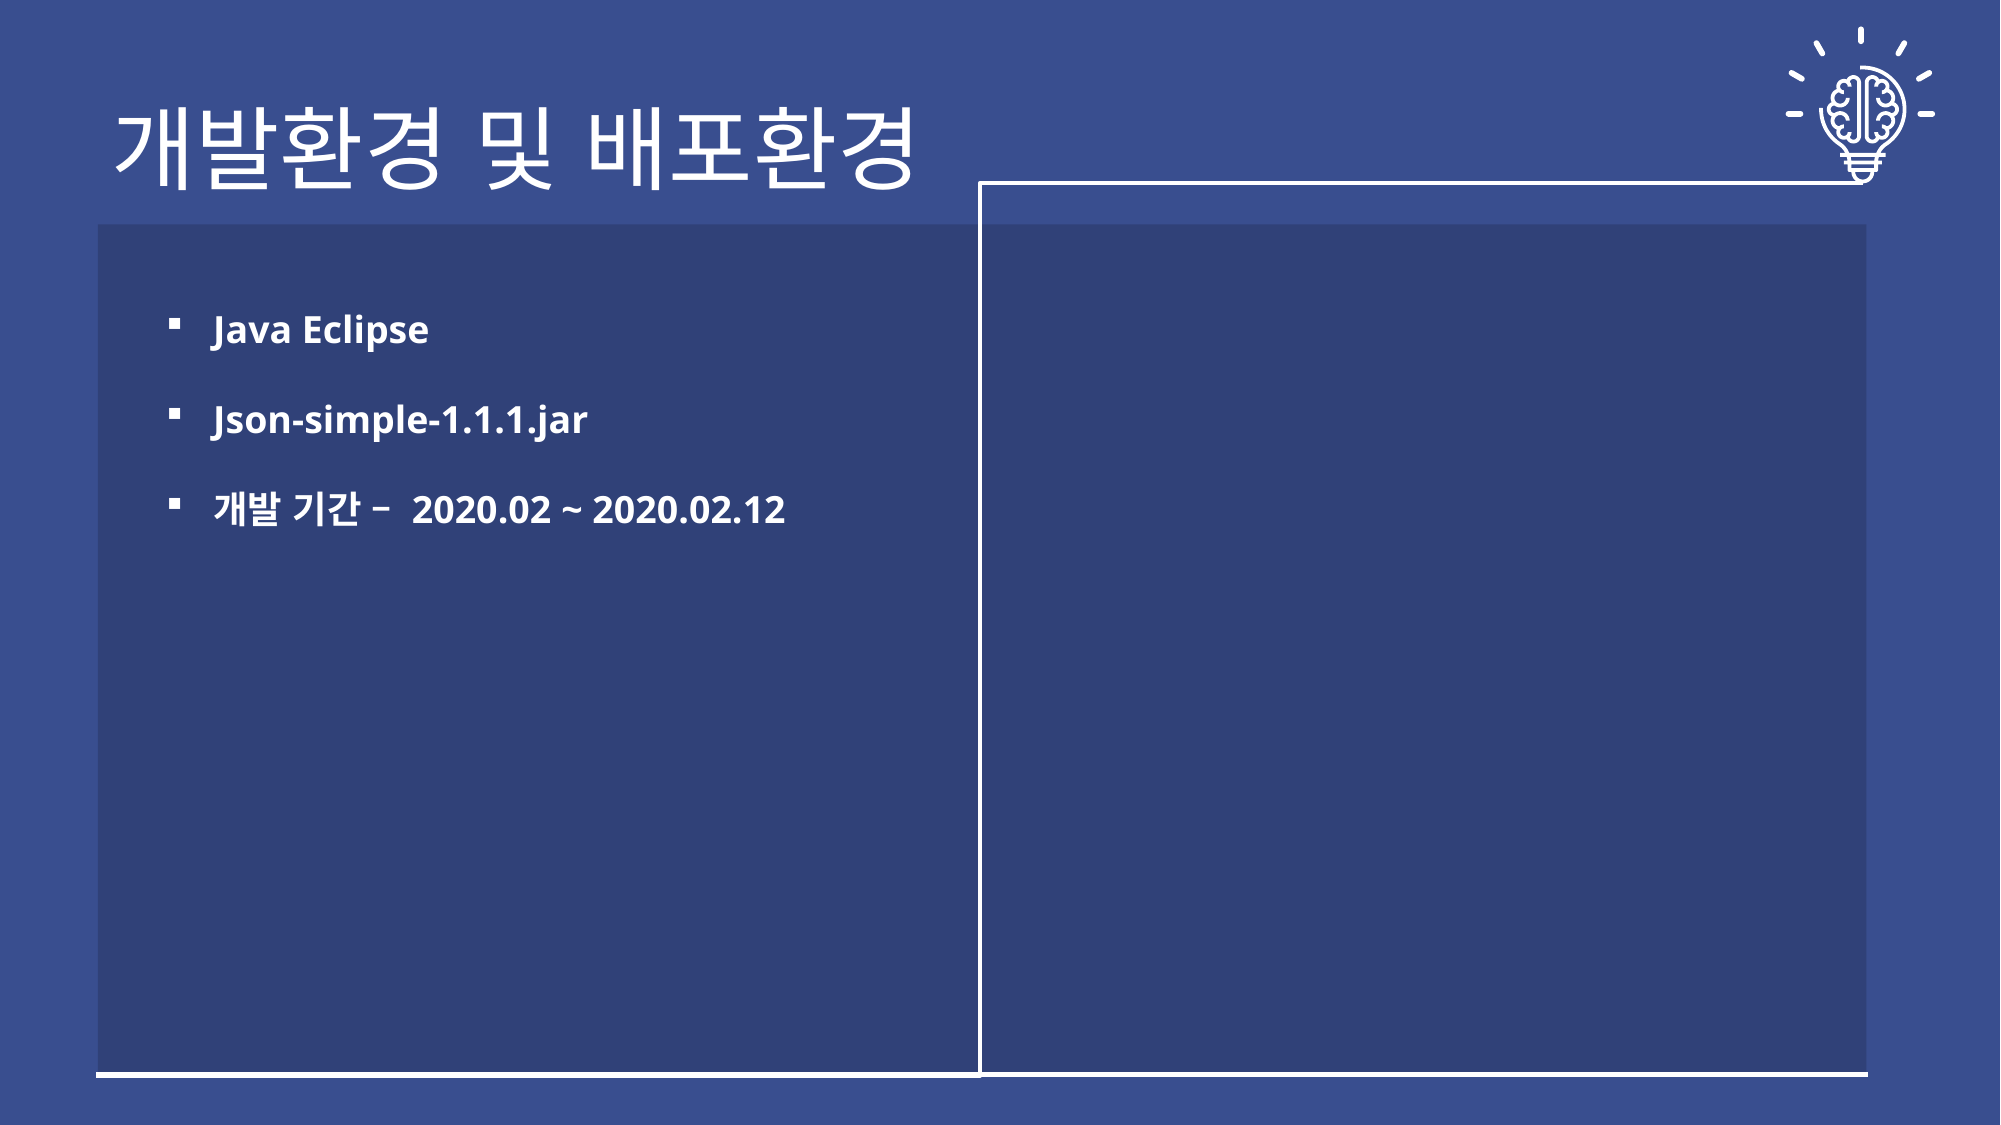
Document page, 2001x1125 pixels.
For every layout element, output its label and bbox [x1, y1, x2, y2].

text_box [96, 29, 1933, 1077]
